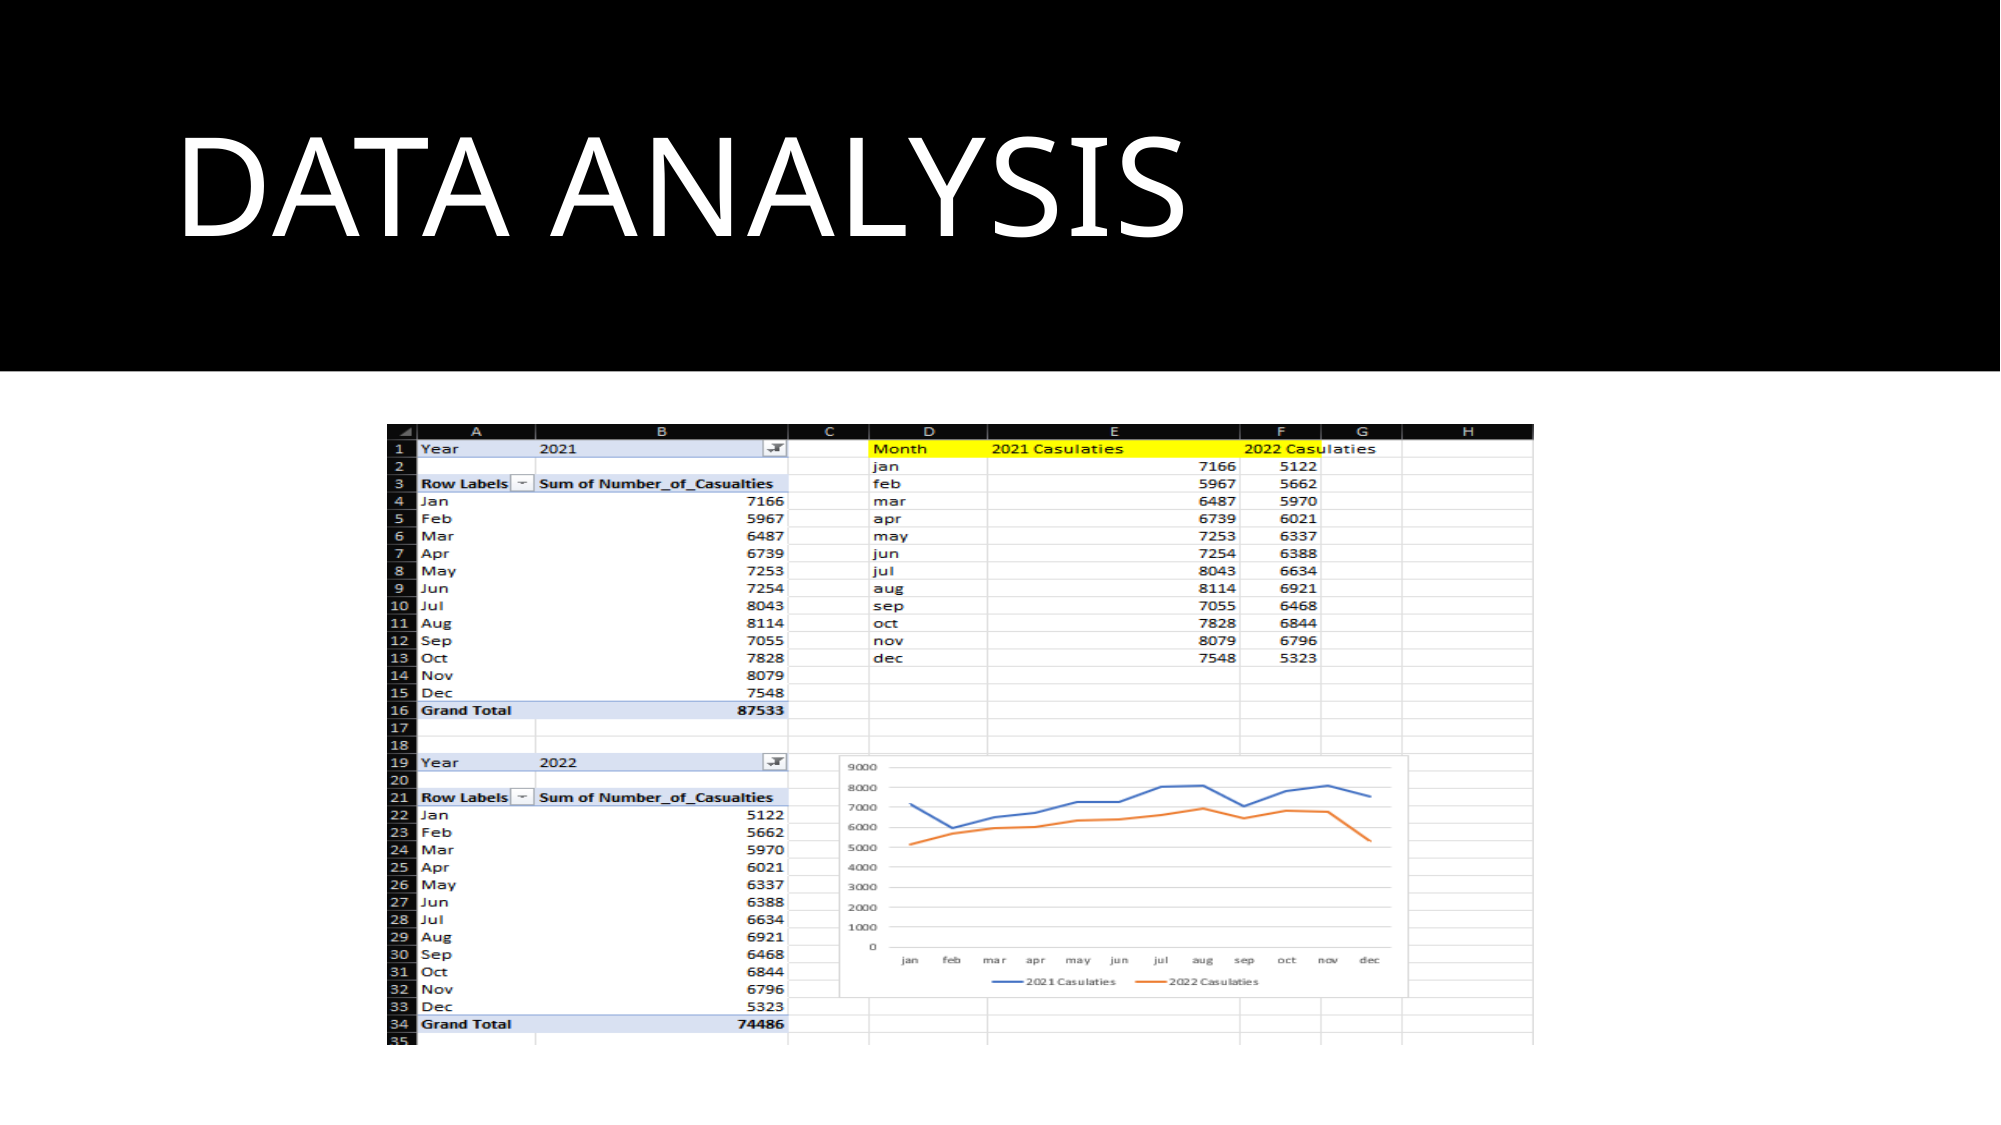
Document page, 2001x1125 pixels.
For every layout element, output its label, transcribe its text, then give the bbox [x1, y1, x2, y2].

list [387, 424, 1534, 1045]
title Data analysis [157, 52, 1842, 332]
